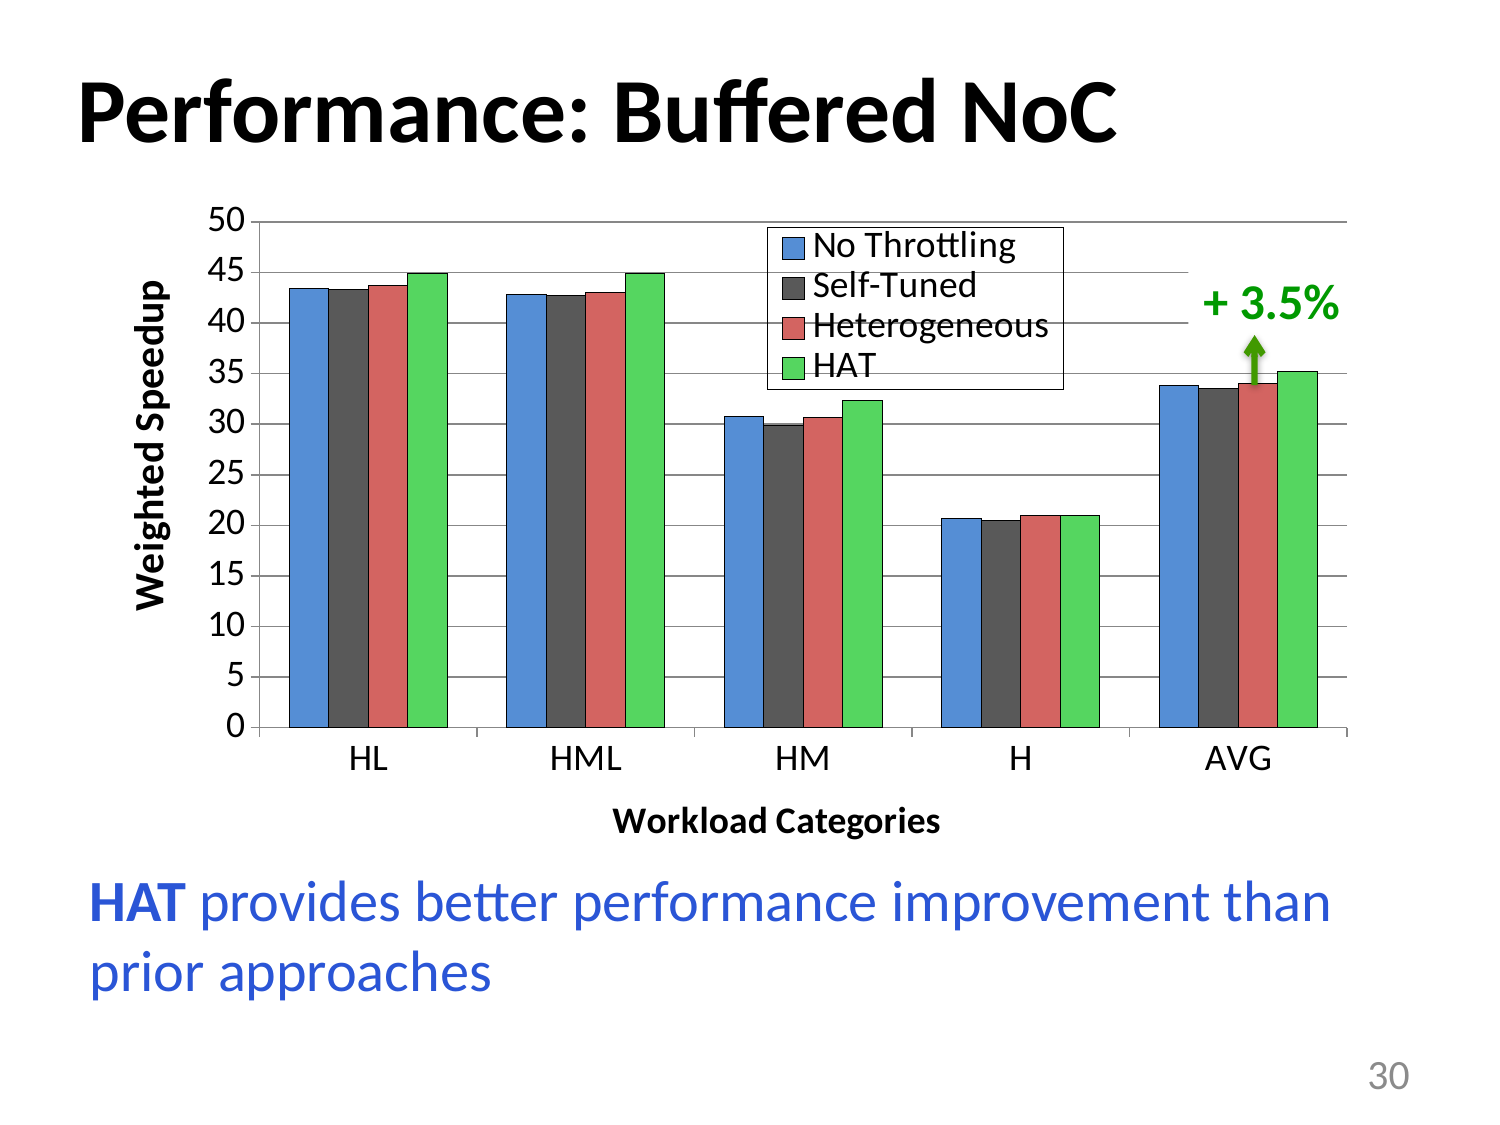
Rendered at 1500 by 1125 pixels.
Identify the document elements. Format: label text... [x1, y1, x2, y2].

text_box HAT provides better performance improvement than prior approaches [74, 855, 1425, 1011]
title Performance: Buffered NoC [62, 12, 1413, 200]
slide_number 30 [1074, 1042, 1425, 1103]
chart [99, 187, 1369, 865]
